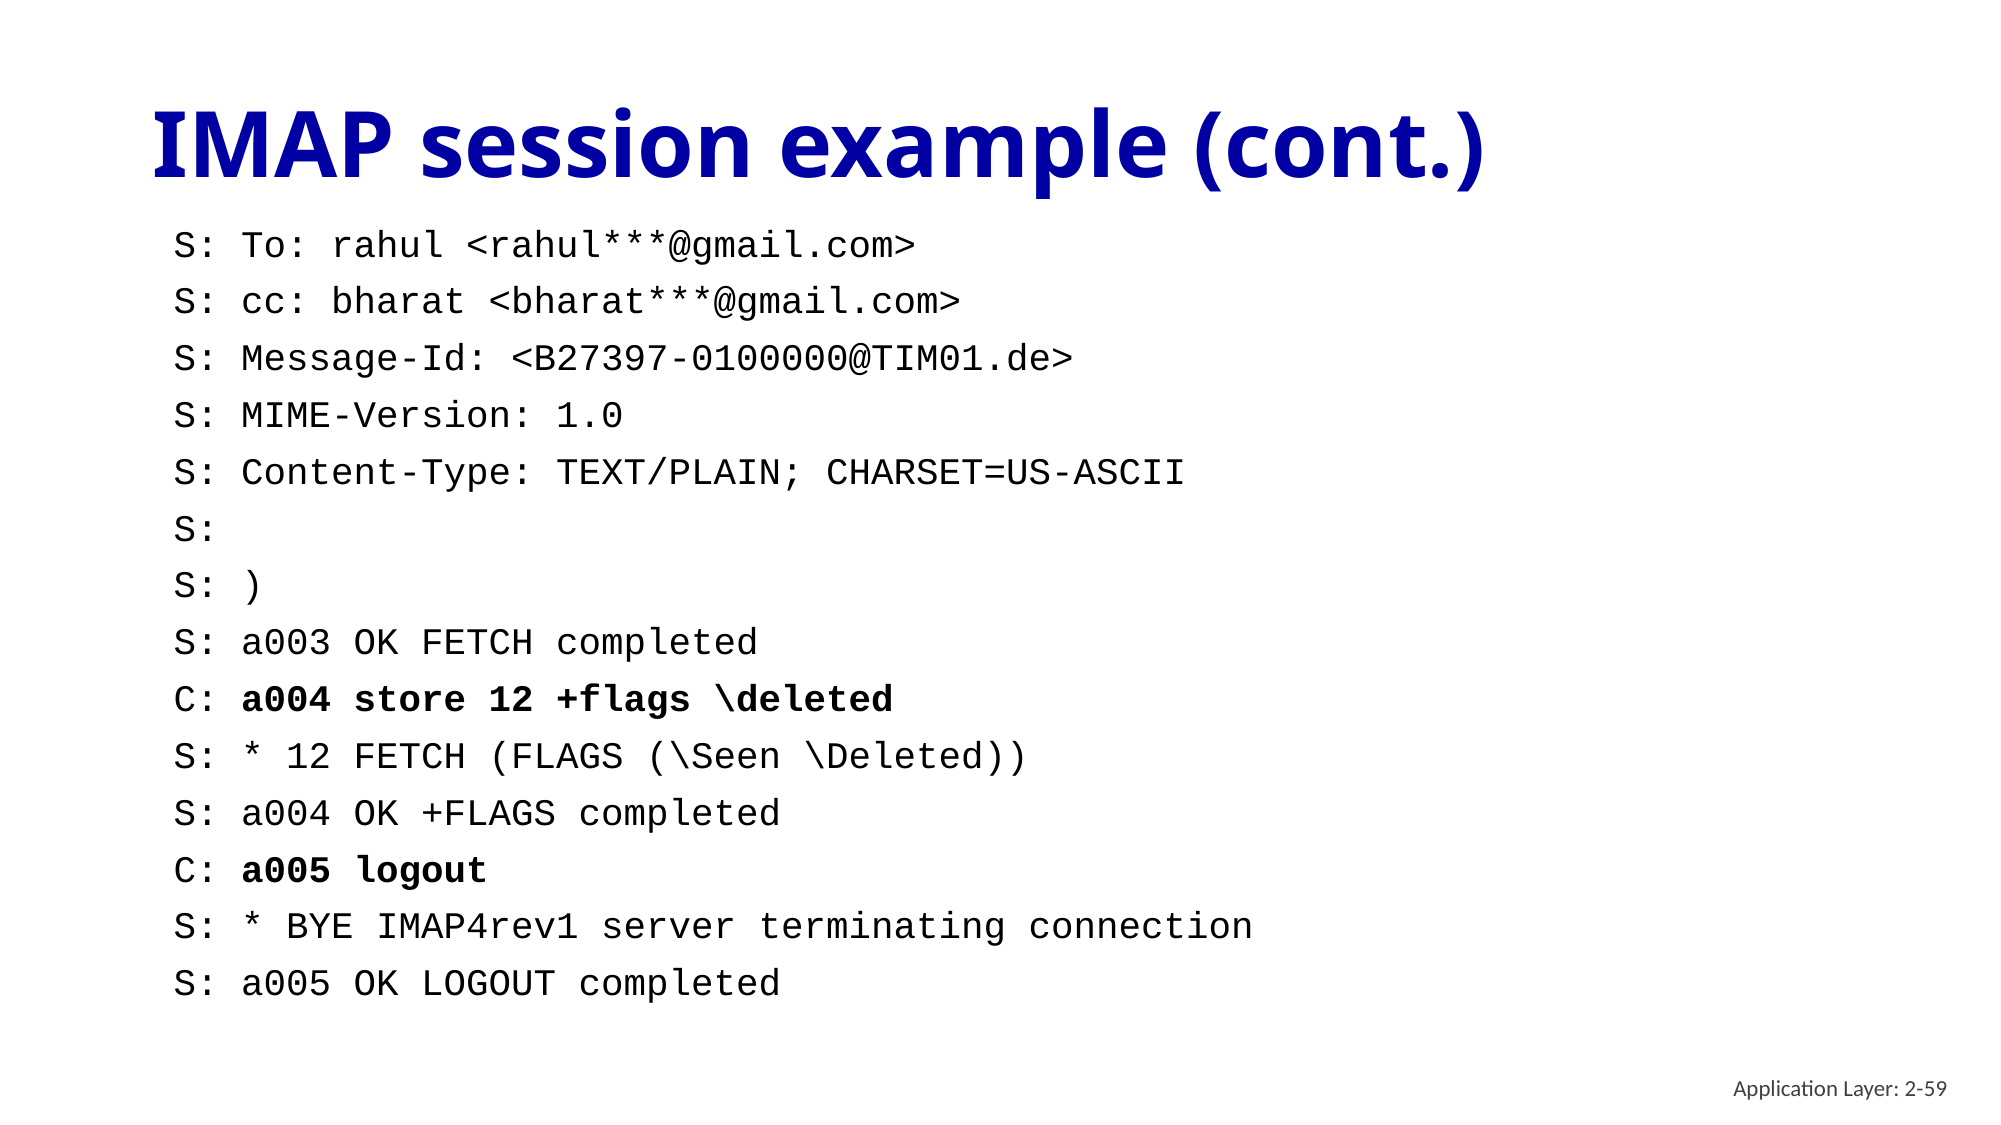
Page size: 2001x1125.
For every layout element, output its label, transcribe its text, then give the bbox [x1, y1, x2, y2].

slide_number Application Layer: 2-59 [1512, 1056, 1963, 1117]
title IMAP session example (cont.) [137, 74, 1863, 221]
text_box S: To: rahul <rahul***@gmail.com> S: cc: bharat <bharat***@gmail.com> S: Message-Id: <B27397-0100000@TIM01.de> S: MIME-Version: 1.0 S: Content-Type: TEXT/PLAIN; CHARSET=US-ASCII S: S: ) S: a003 OK FETCH completed C: a004 store 12 +flags \deleted S: * 12 FETCH (FLAGS (\Seen \Deleted)) S: a004 OK +FLAGS completed C: a005 logout S: * BYE IMAP4rev1 server terminating connection S: a005 OK LOGOUT completed [137, 220, 1728, 1036]
